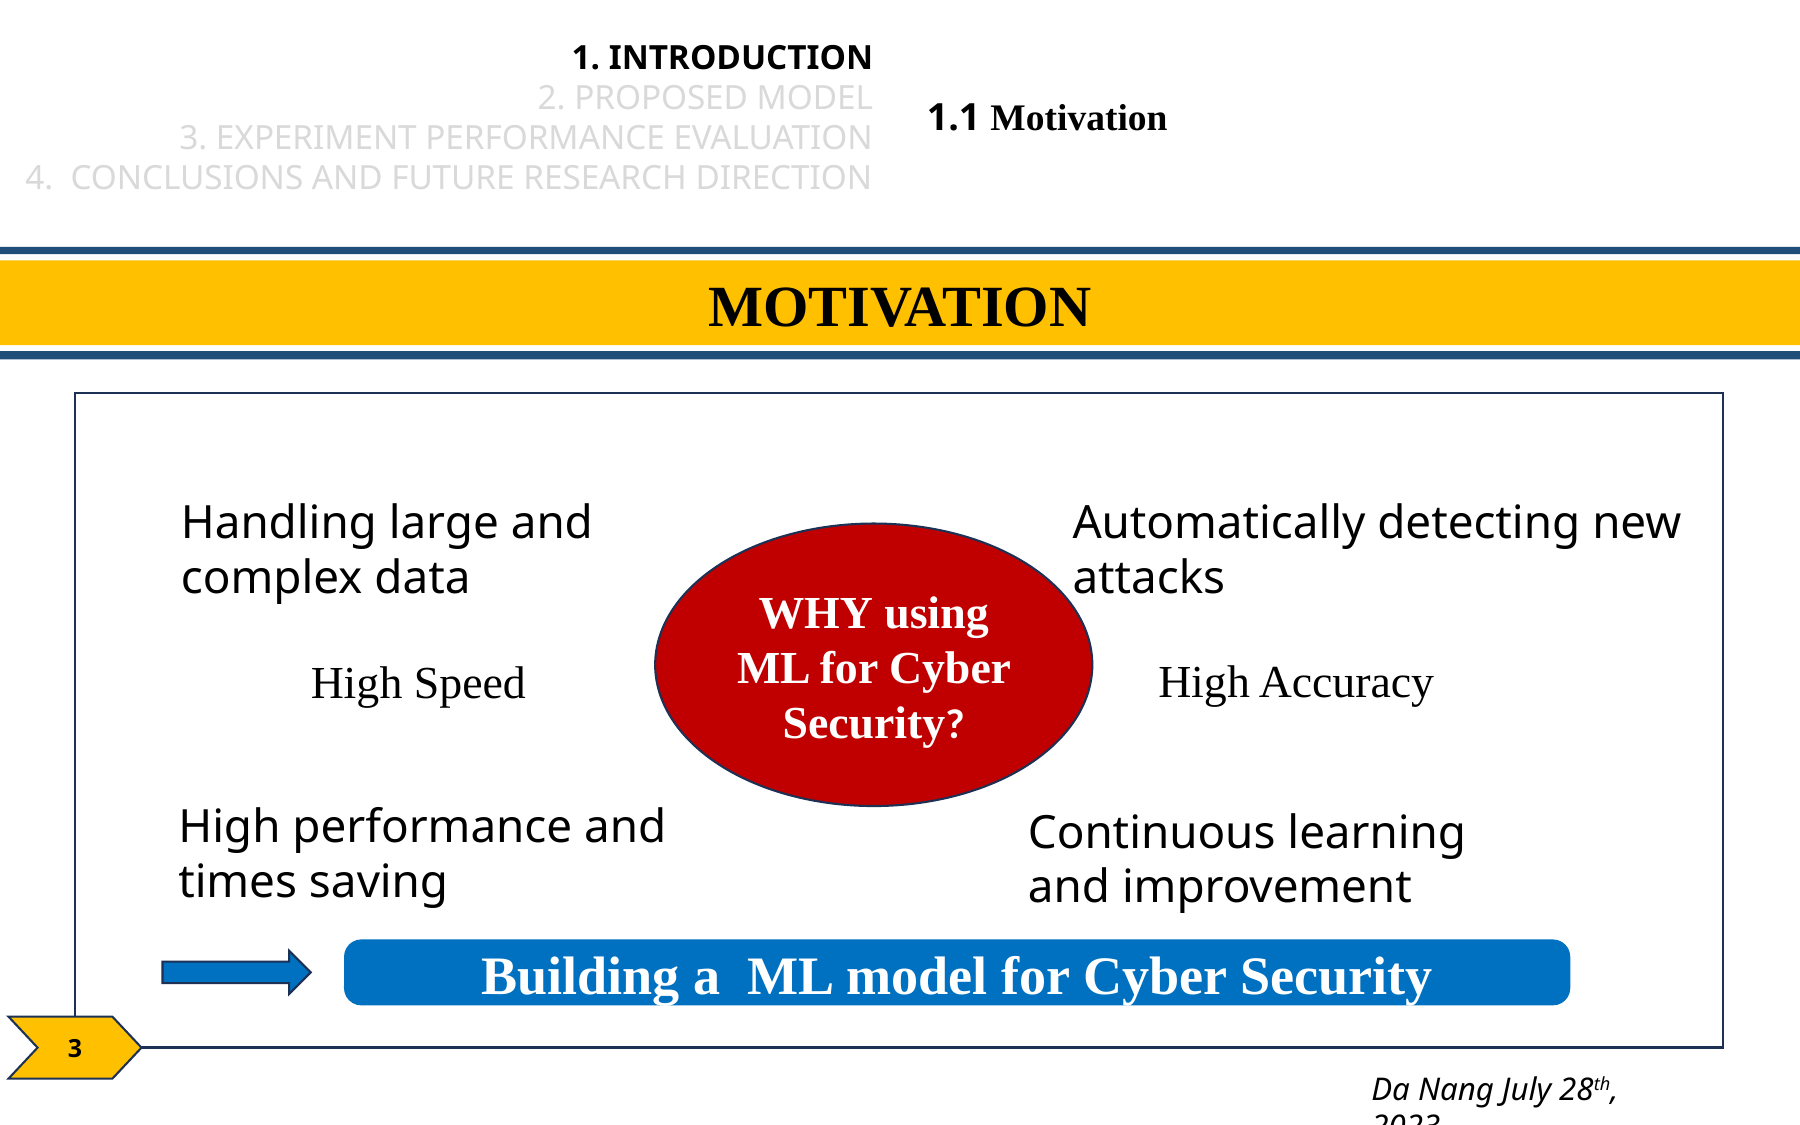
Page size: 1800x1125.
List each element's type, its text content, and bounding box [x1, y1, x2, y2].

text_box Building a ML model for Cyber Security [342, 938, 1572, 1007]
text_box [161, 948, 313, 997]
text_box High performance and times saving [163, 789, 725, 915]
text_box Automatically detecting new attacks [1057, 485, 1737, 611]
text_box MOTIVATION [0, 259, 1800, 346]
text_box WHY using ML for Cyber Security? [656, 522, 1094, 808]
text_box High Speed [296, 645, 725, 716]
text_box [0, 350, 1800, 360]
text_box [0, 0, 1800, 233]
text_box [74, 392, 1724, 1049]
text_box High Accuracy [1143, 644, 1486, 714]
text_box Continuous learning and improvement [1013, 794, 1556, 938]
text_box 3 [6, 1015, 143, 1080]
text_box Handling large and complex data [166, 485, 739, 611]
text_box [0, 246, 1800, 255]
text_box Da Nang July 28th, 2023 [1356, 1061, 1707, 1125]
